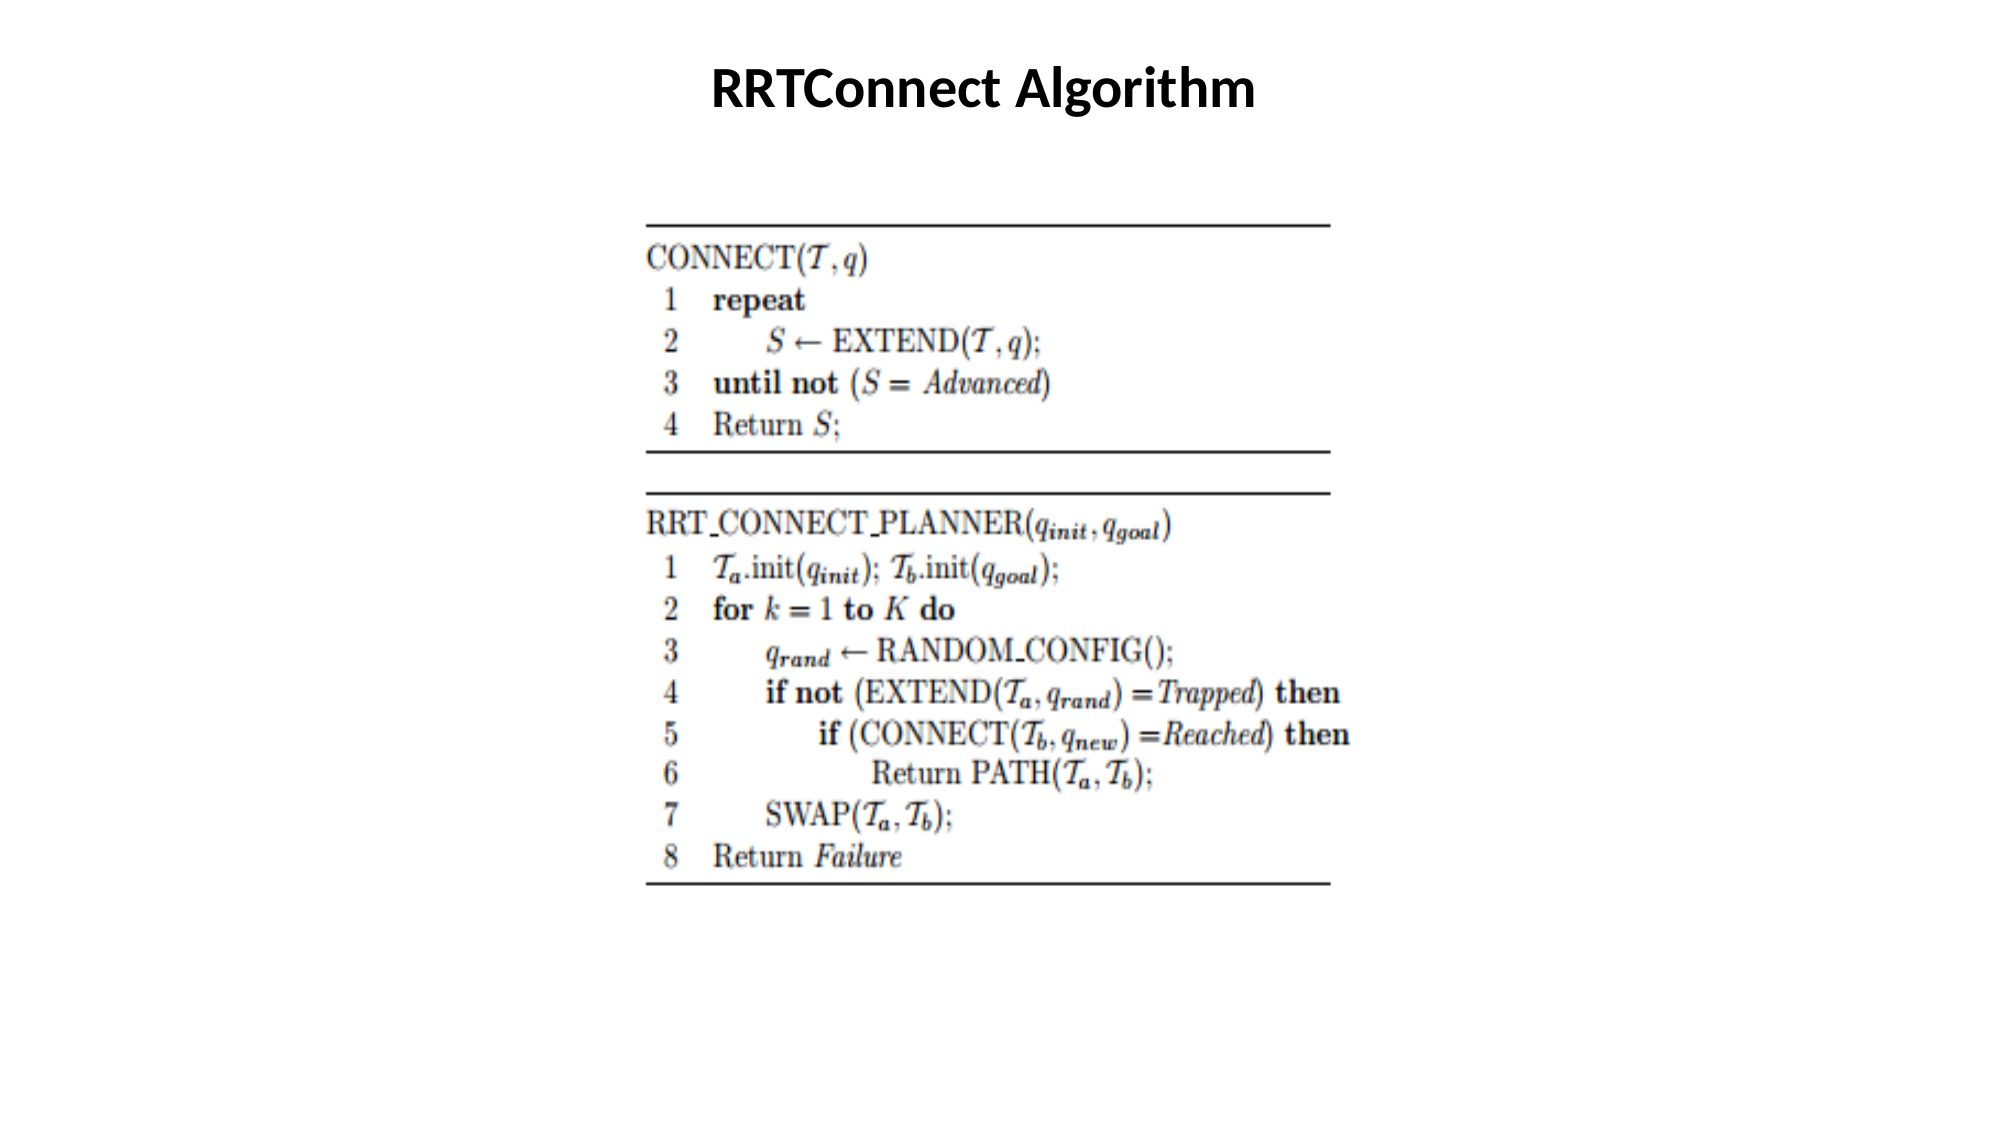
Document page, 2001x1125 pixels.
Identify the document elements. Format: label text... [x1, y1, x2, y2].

text_box RRTConnect Algorithm [696, 37, 1273, 127]
picture [618, 194, 1395, 912]
